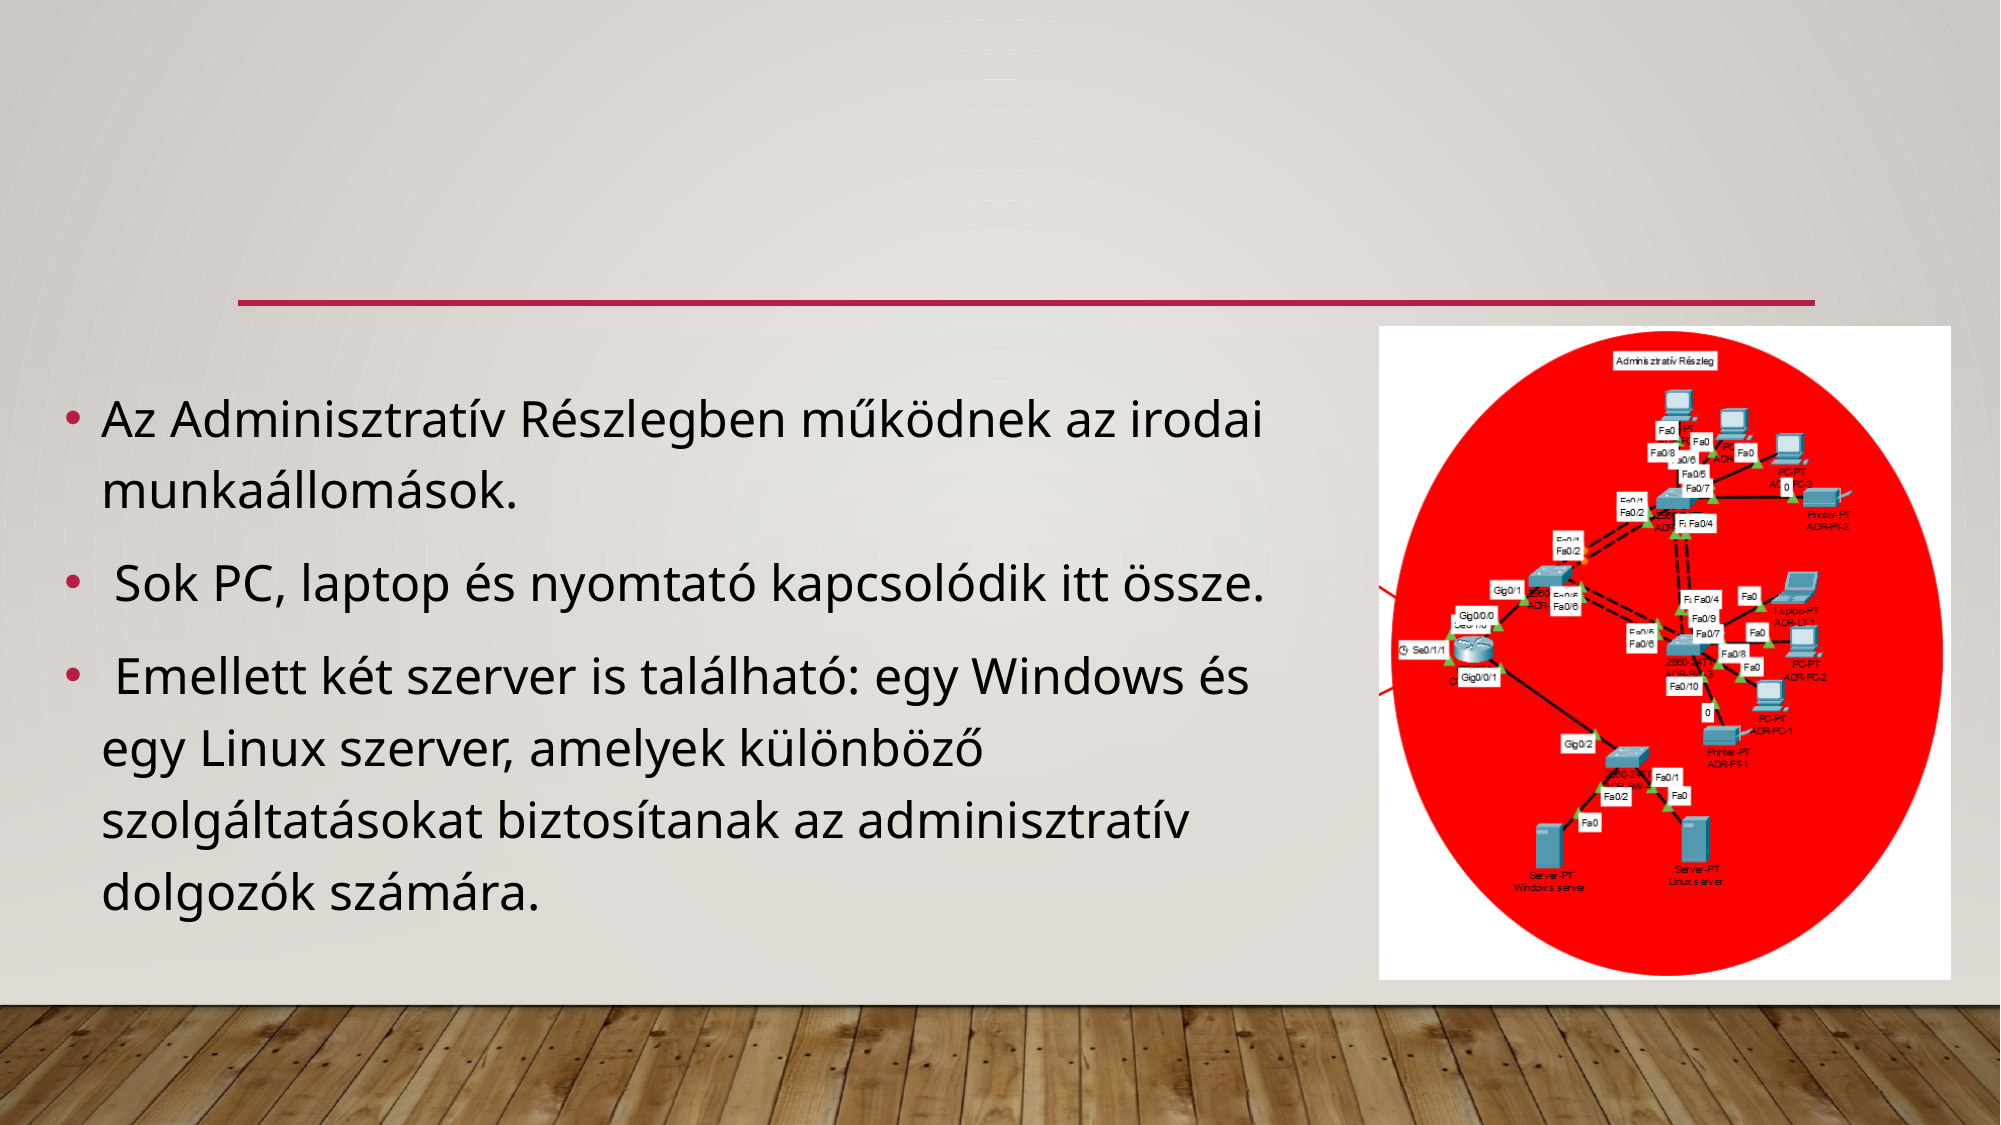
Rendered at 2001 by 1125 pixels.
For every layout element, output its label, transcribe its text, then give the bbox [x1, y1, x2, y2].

list Az Adminisztratív Részlegben működnek az irodai munkaállomások. Sok PC, laptop és nyomtató kapcsolódik itt össze. Emellett két szerver is található: egy Windows és egy Linux szerver, amelyek különböző szolgáltatásokat biztosítanak az adminisztratív dolgozók számára. [49, 367, 1354, 934]
picture [1379, 325, 1951, 981]
picture [0, 1005, 2000, 1125]
